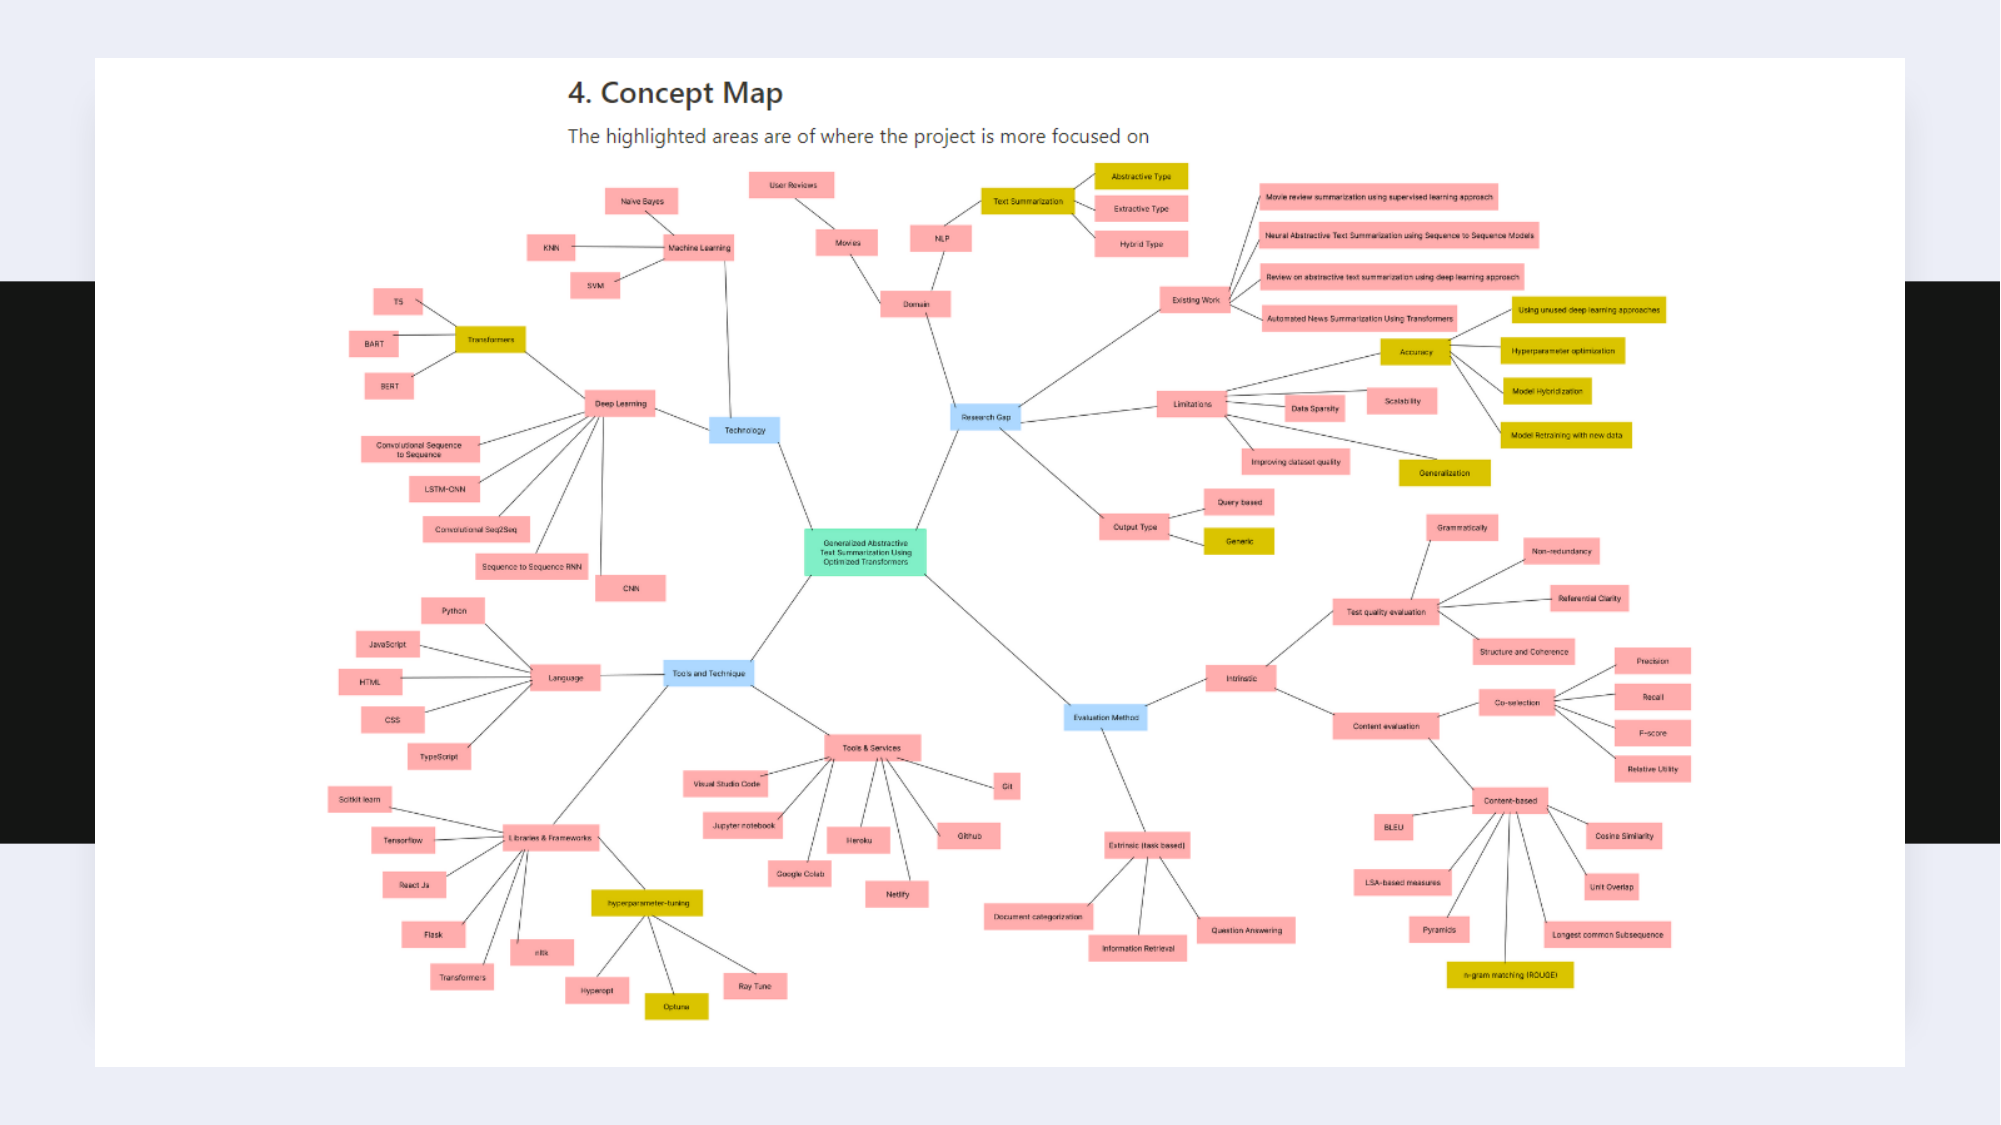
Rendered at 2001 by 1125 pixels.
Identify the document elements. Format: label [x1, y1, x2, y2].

picture [95, 58, 1905, 1067]
